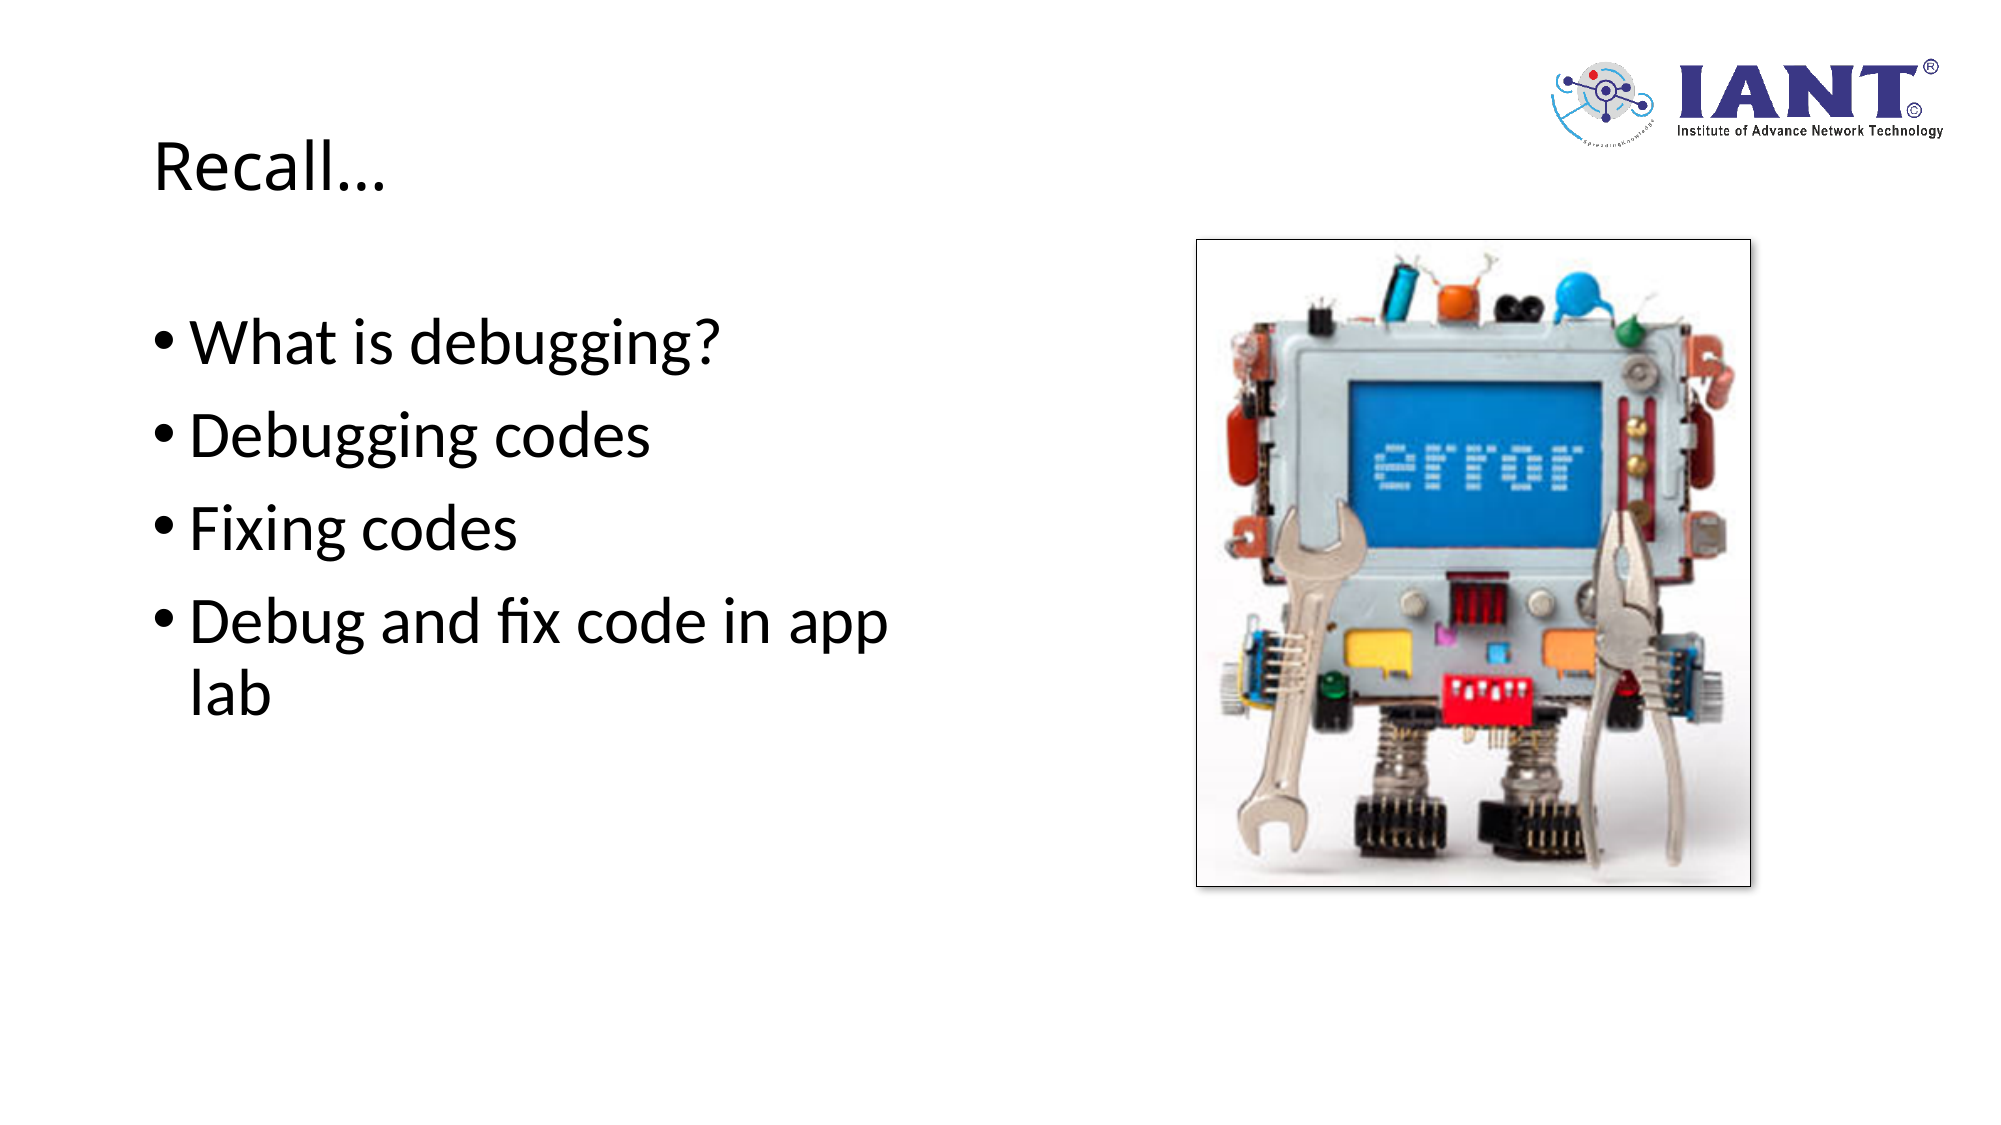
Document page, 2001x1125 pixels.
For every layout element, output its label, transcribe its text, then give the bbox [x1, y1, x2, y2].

title Recall… [137, 59, 1863, 278]
list What is debugging? Debugging codes Fixing codes Debug and fix code in app lab [137, 299, 1000, 933]
picture [1529, 37, 1972, 158]
picture [1196, 239, 1751, 886]
